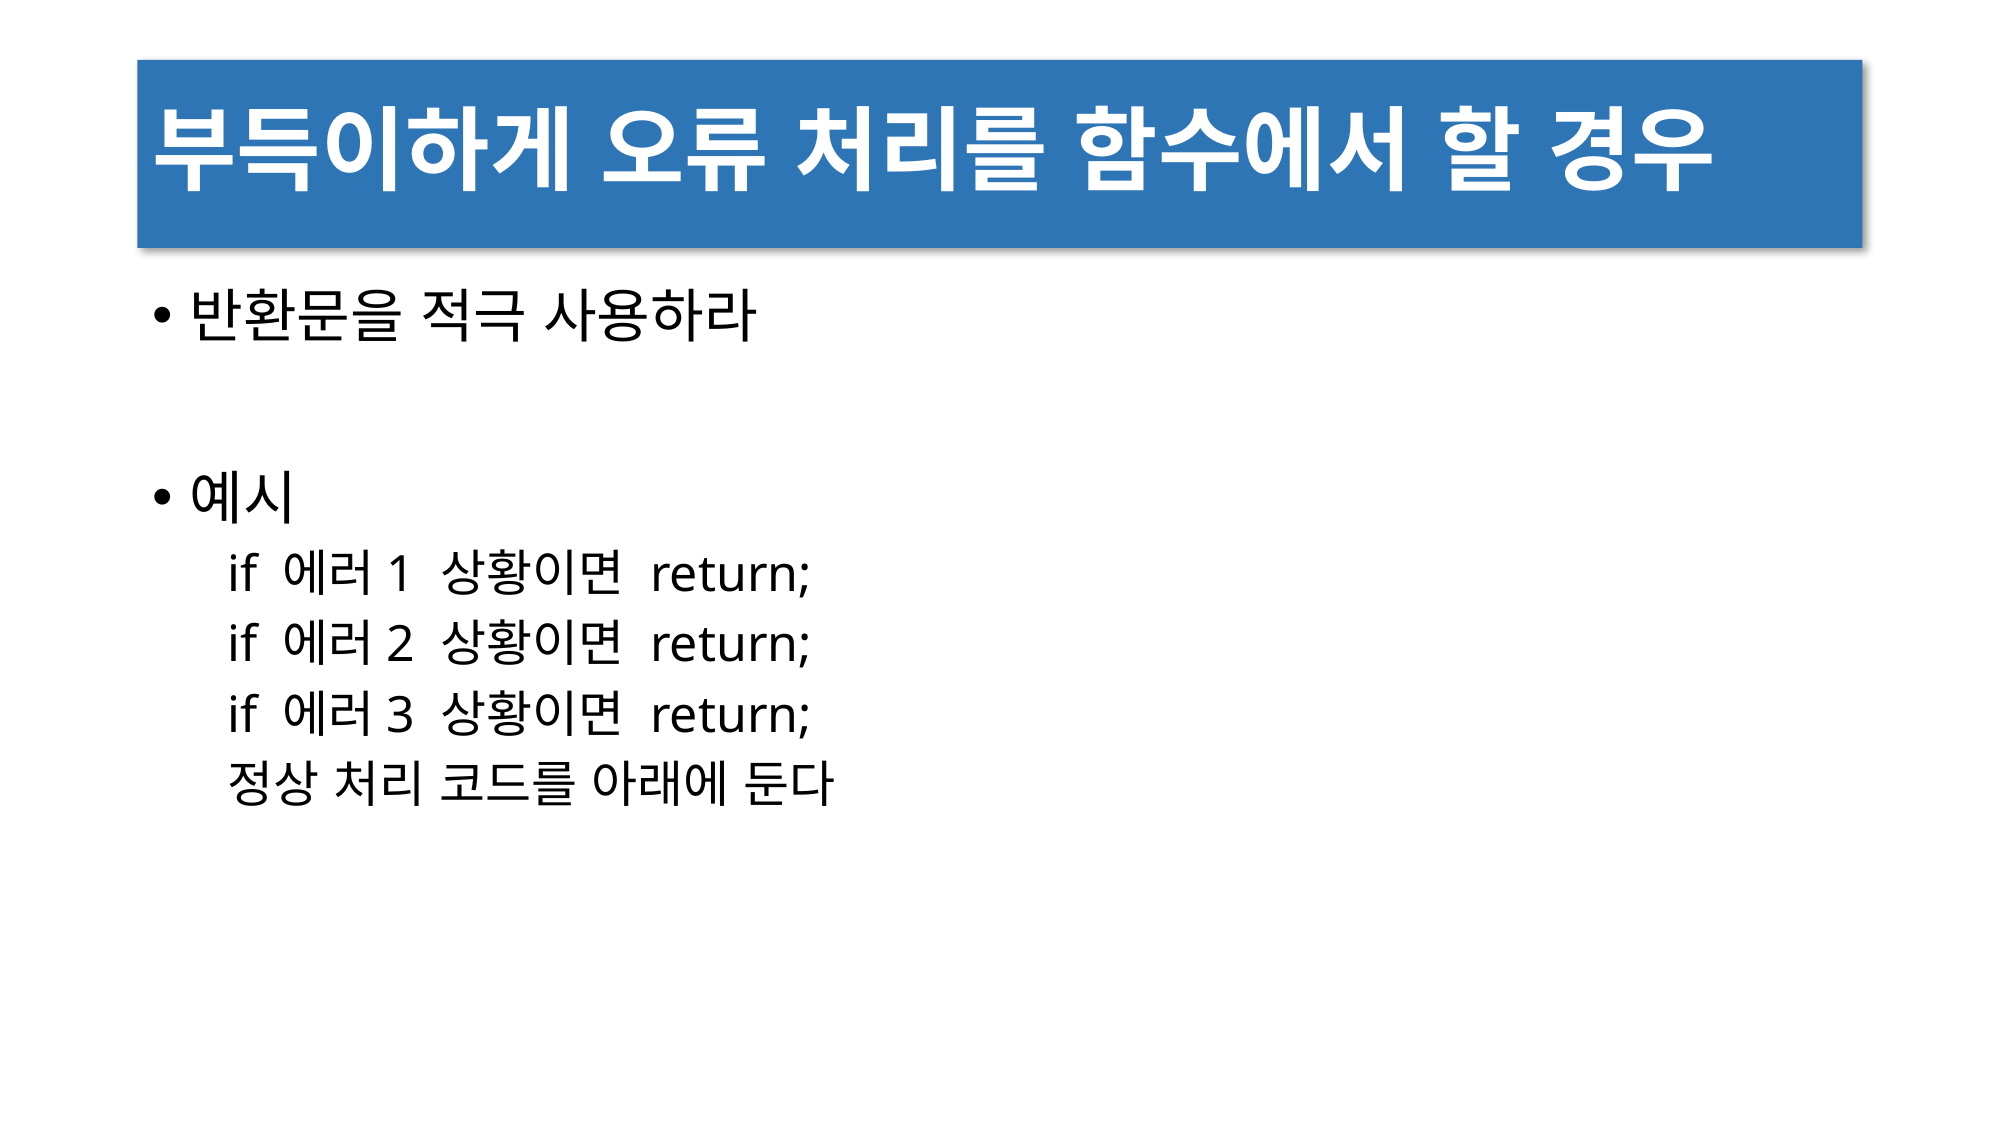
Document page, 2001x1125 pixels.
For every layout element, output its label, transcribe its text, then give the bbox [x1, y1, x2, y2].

title 부득이하게 오류 처리를 함수에서 할 경우 [137, 59, 1863, 248]
list 반환문을 적극 사용하라 예시 if 에러1 상황이면 return; if 에러2 상황이면 return; if 에러3 상황이면 return; 정상 처리 코드를 아래에 둔다 [137, 272, 1863, 1014]
